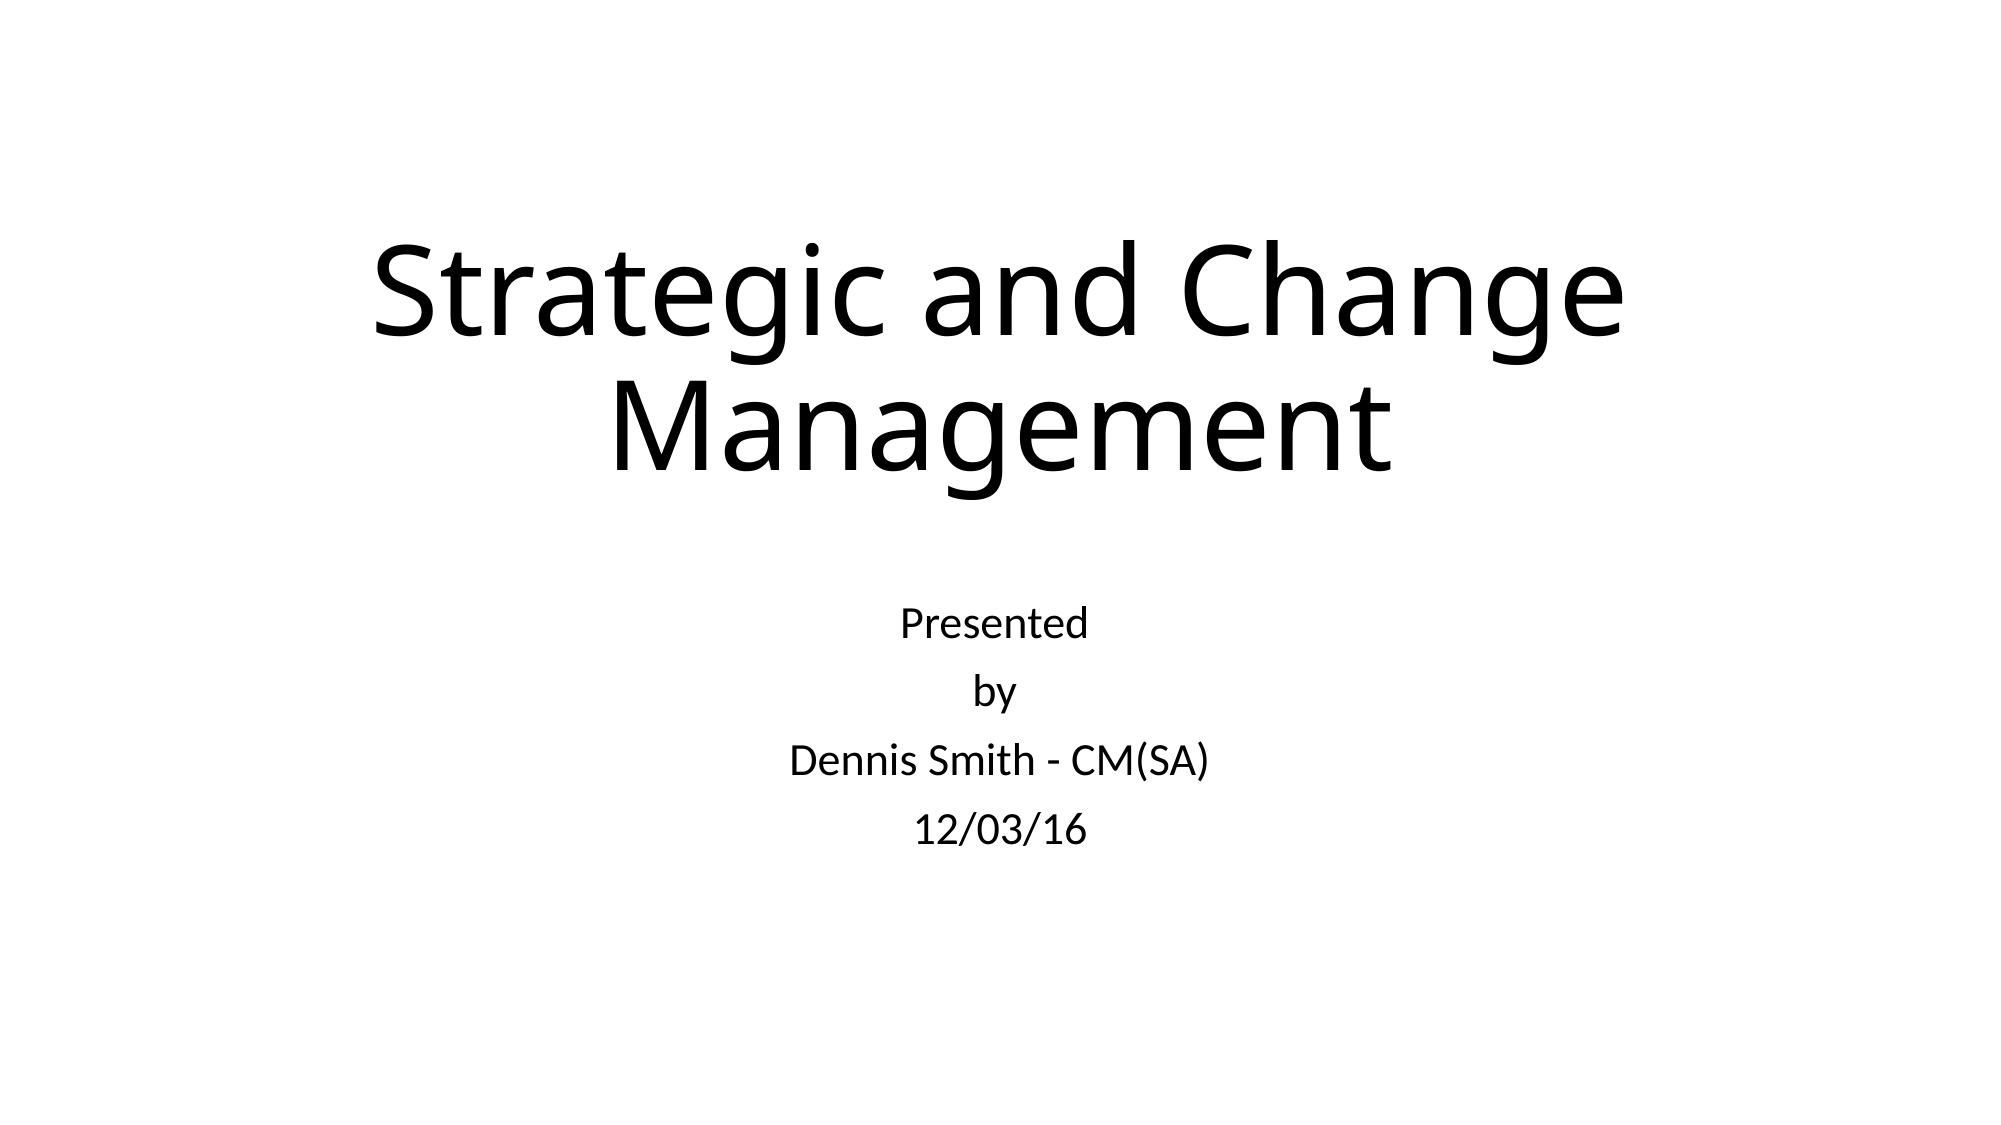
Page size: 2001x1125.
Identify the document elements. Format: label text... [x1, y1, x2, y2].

title Strategic and Change Management [249, 184, 1750, 506]
subtitle Presented by Dennis Smith - CM(SA) 12/03/16 [249, 590, 1750, 863]
